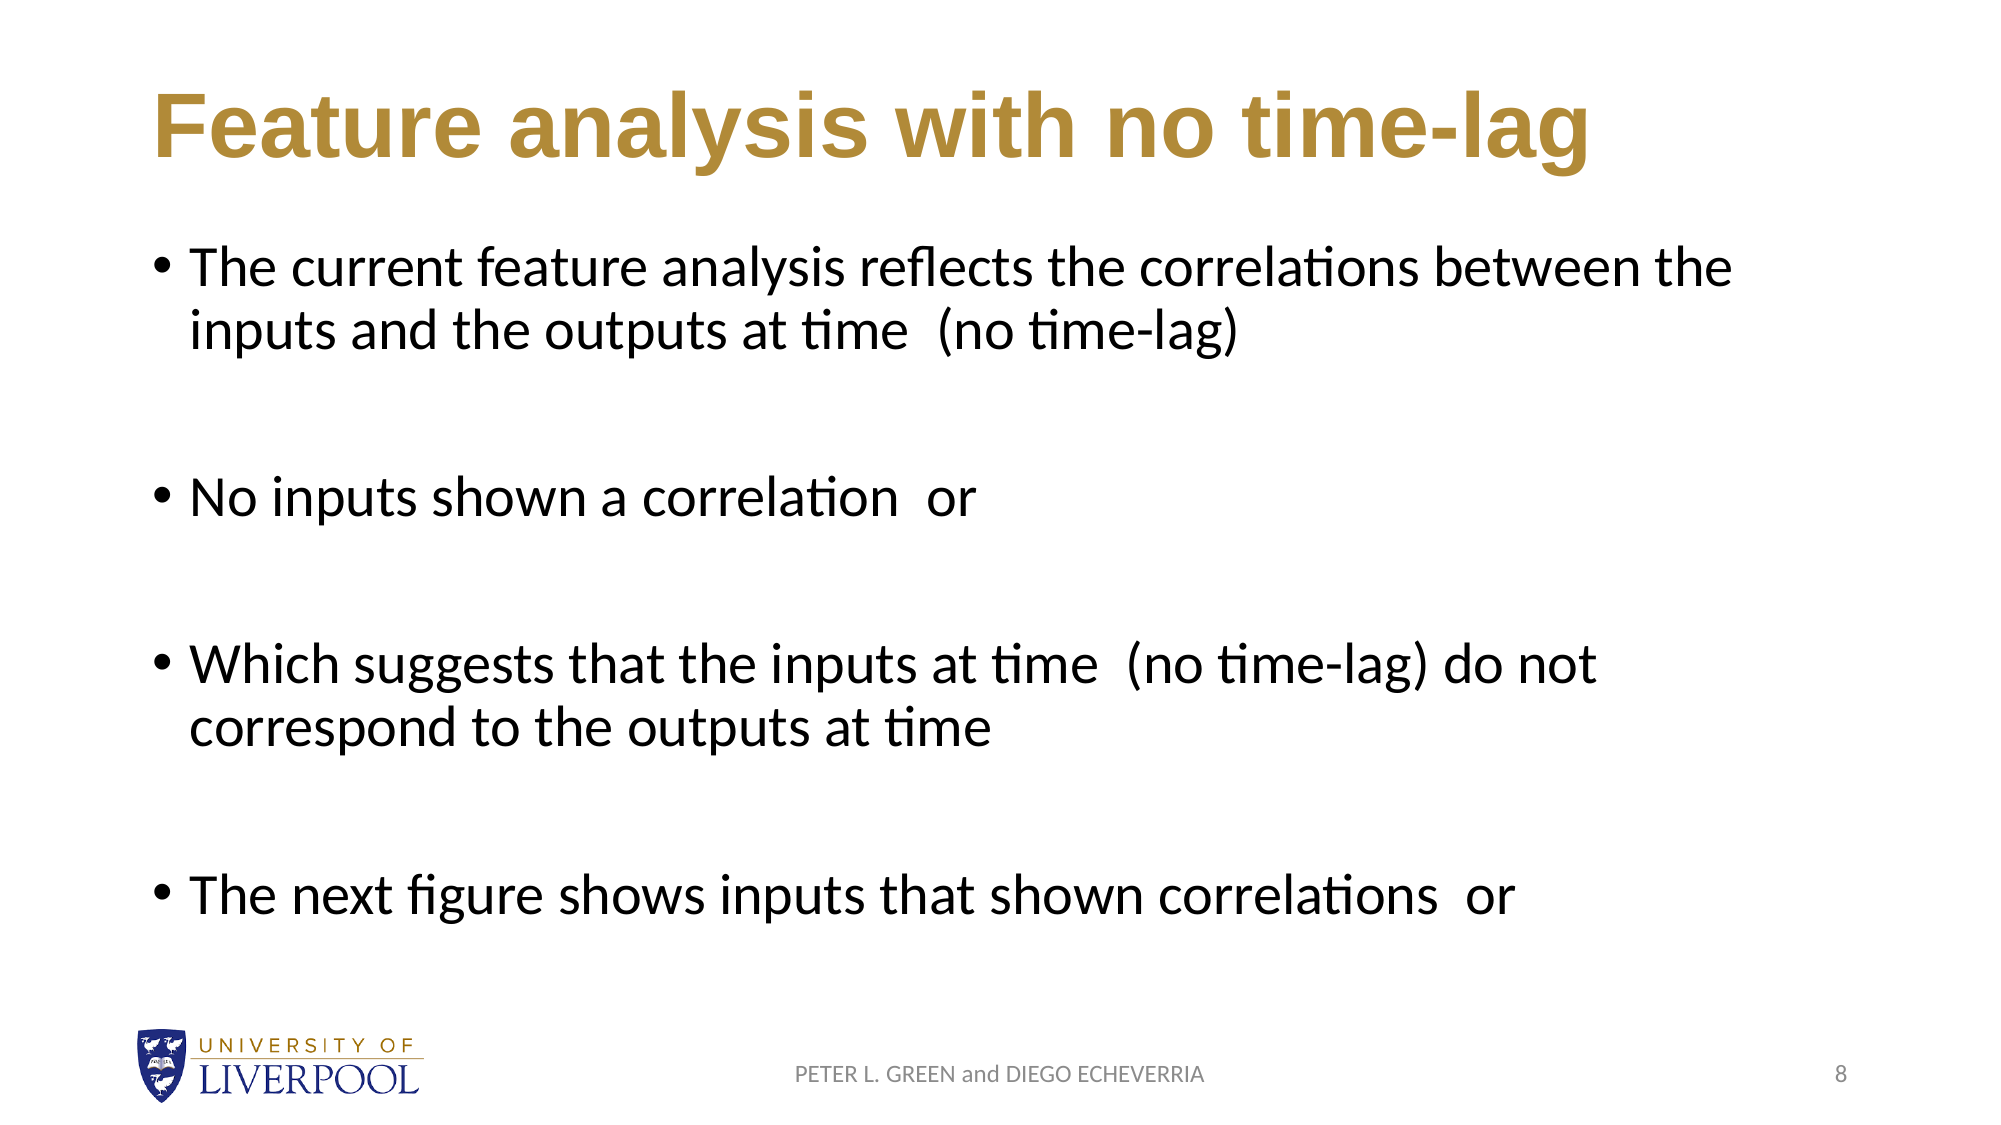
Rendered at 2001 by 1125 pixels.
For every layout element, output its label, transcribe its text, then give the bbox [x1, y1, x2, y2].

title Feature analysis with no time-lag [137, 59, 1863, 197]
slide_number 8 [1412, 1042, 1863, 1103]
picture [137, 1029, 424, 1103]
footer PETER L. GREEN and DIEGO ECHEVERRIA [662, 1042, 1338, 1103]
